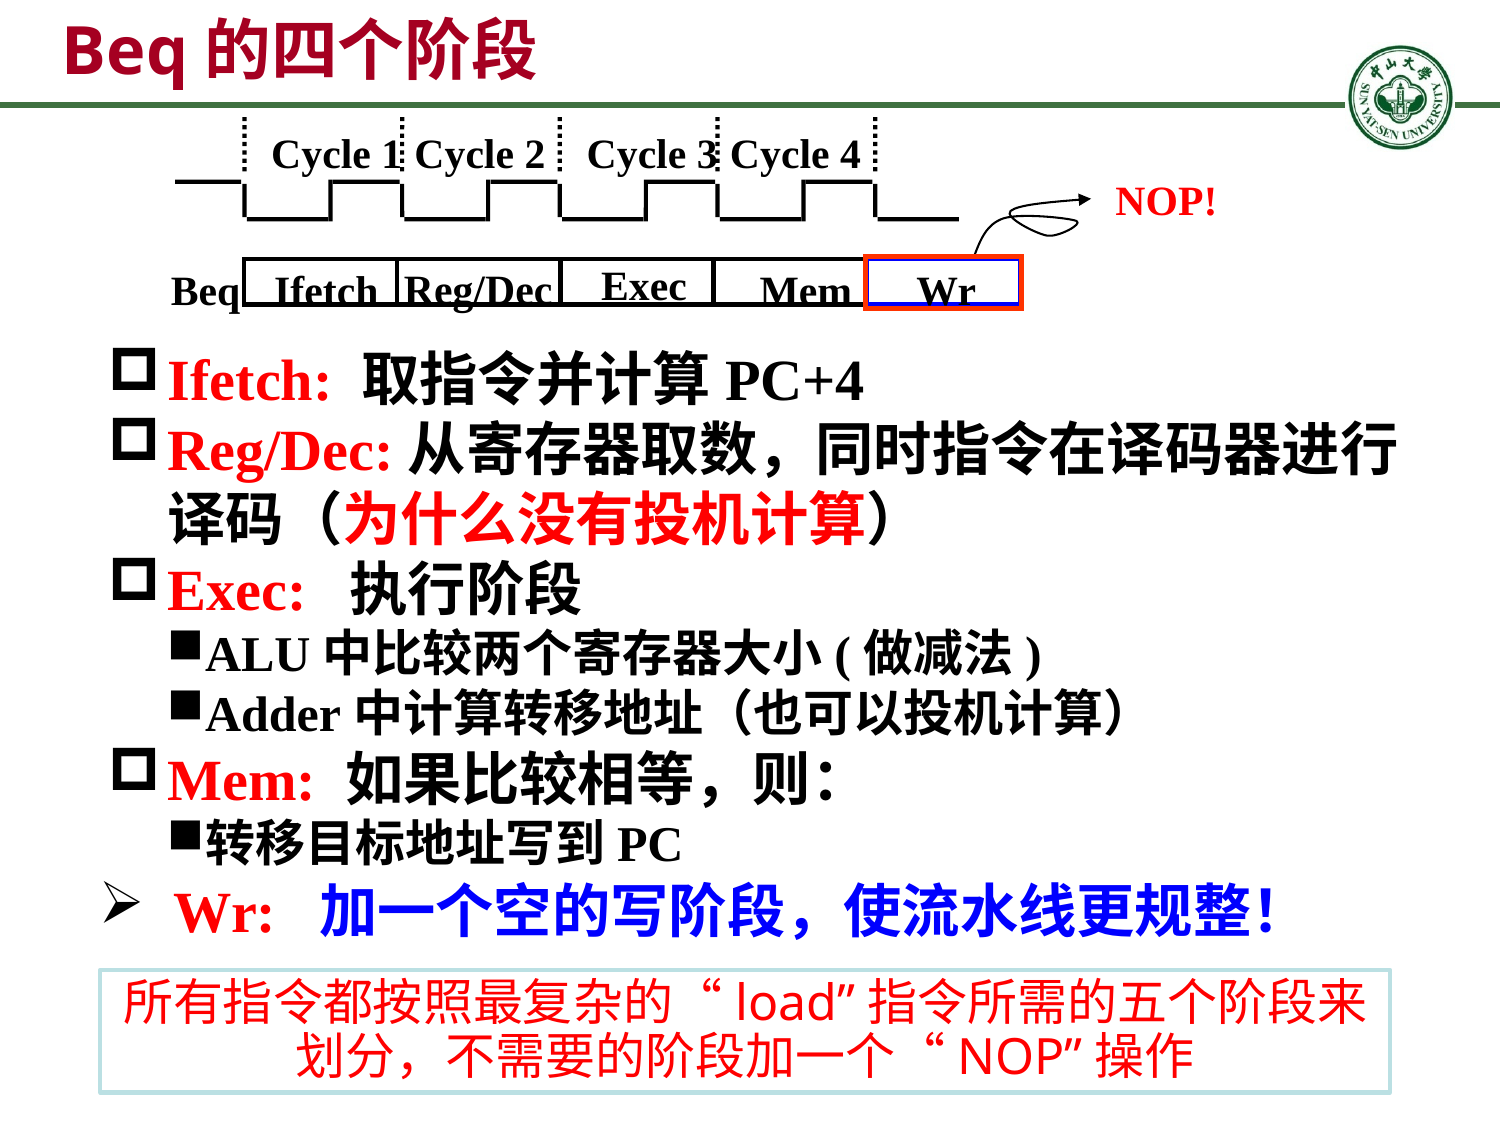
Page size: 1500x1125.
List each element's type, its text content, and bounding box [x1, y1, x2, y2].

text_box [1026, 193, 1092, 236]
text_box NOP! [1100, 166, 1233, 231]
picture [1345, 42, 1455, 152]
title Beq的四个阶段 [46, 0, 844, 96]
list Ifetch: 取指令并计算PC+4 Reg/Dec:从寄存器取数，同时指令在译码器进行译码（为什么没有投机计算） Exec: 执行阶段 ALU中比较两个寄存器大小(做减法) Adder中计算转移地址（也可以投机计算） Mem: 如果比较相等，则： 转移目标地址写到PC [97, 337, 1442, 984]
text_box 所有指令都按照最复杂的“load”指令所需的五个阶段来划分，不需要的阶段加一个“NOP”操作 [98, 968, 1392, 1095]
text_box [155, 116, 1021, 322]
text_box Wr: 加一个空的写阶段，使流水线更规整！ [88, 866, 1372, 949]
